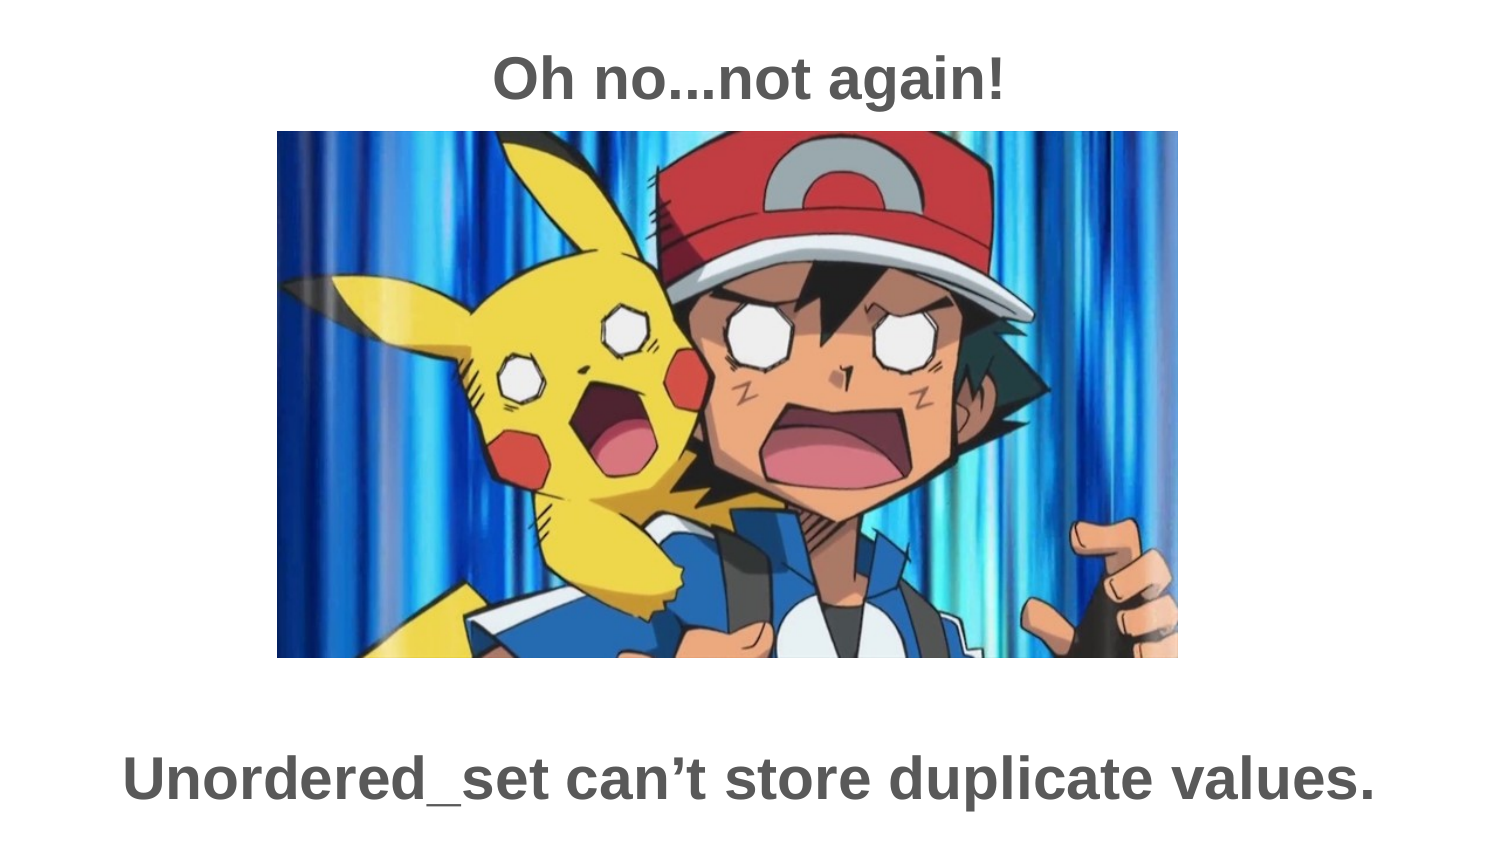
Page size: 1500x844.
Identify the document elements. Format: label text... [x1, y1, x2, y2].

list Oh no...not again! Unordered_set can’t store duplicate values. [13, 13, 1487, 825]
picture [277, 131, 1178, 659]
